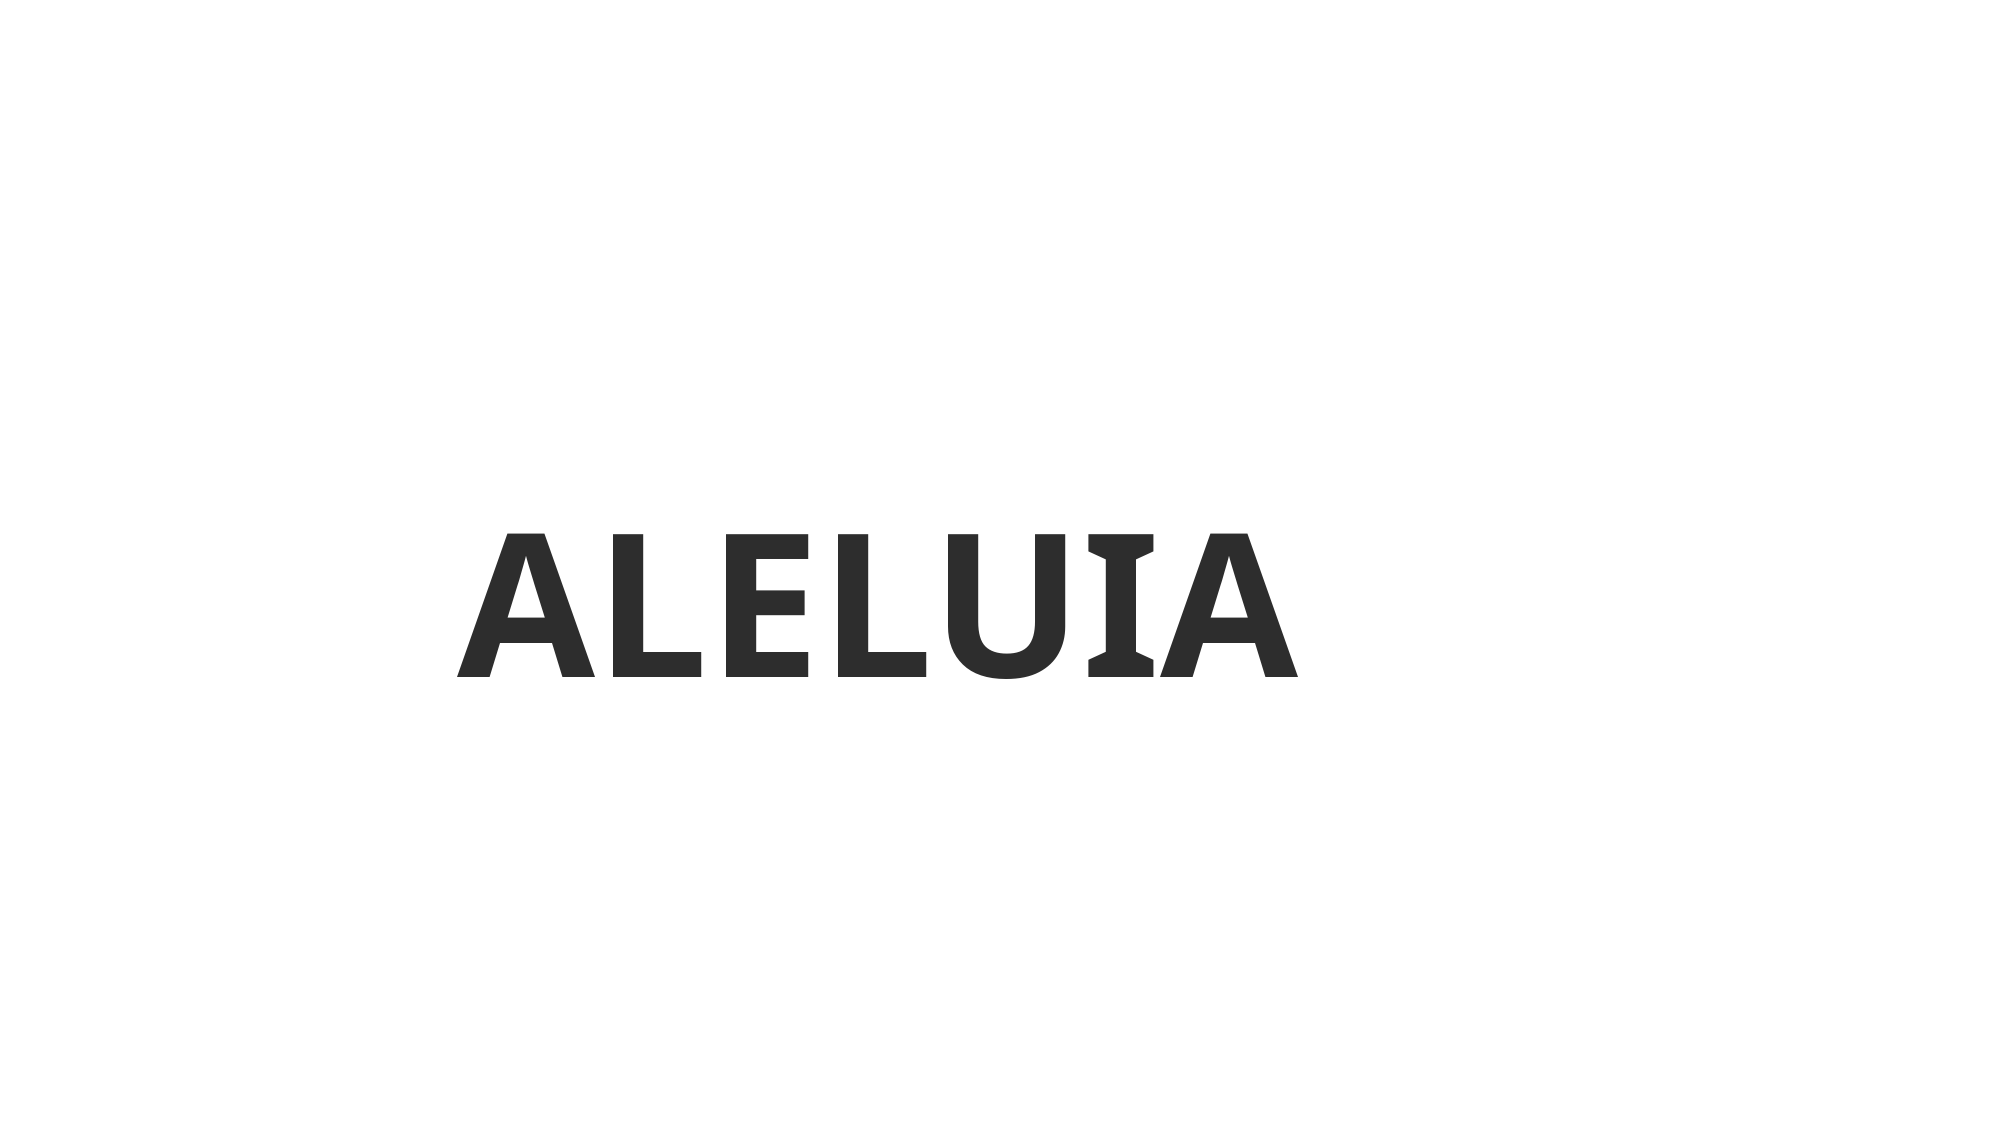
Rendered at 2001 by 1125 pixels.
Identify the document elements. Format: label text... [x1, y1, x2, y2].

text_box ALELUIA [442, 469, 2000, 725]
